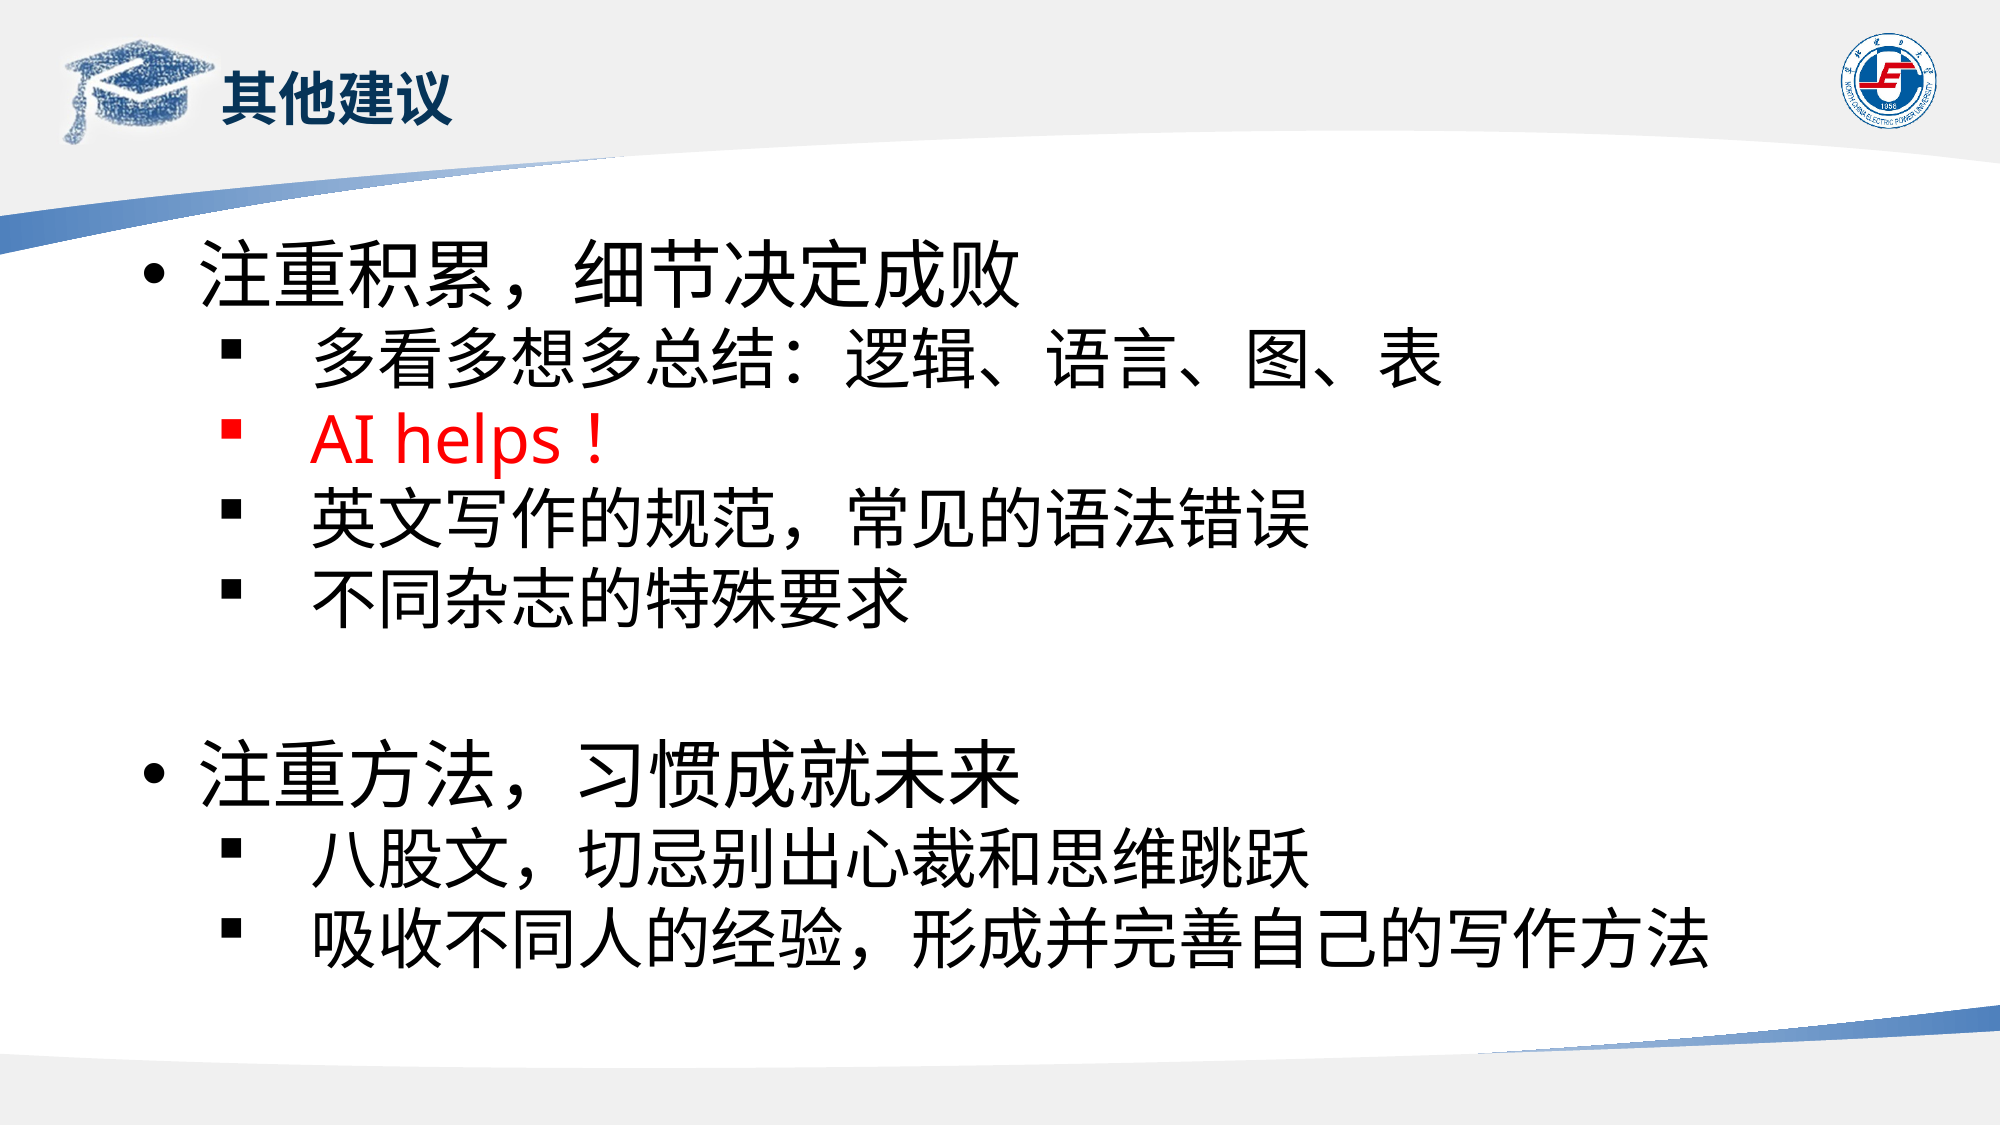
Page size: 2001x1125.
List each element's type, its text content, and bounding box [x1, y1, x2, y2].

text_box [0, 1004, 2000, 1125]
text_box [56, 34, 753, 147]
text_box 注重积累，细节决定成败 多看多想多总结：逻辑、语言、图、表 AI helps！ 英文写作的规范，常见的语法错误 不同杂志的特殊要求 注重方法，习惯成就未来 八股文，切忌别出心裁和思维跳跃 吸收不同人的经验，形成并完善自己的写作方法 [126, 266, 1874, 985]
picture [1838, 30, 1939, 132]
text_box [0, 0, 2000, 255]
